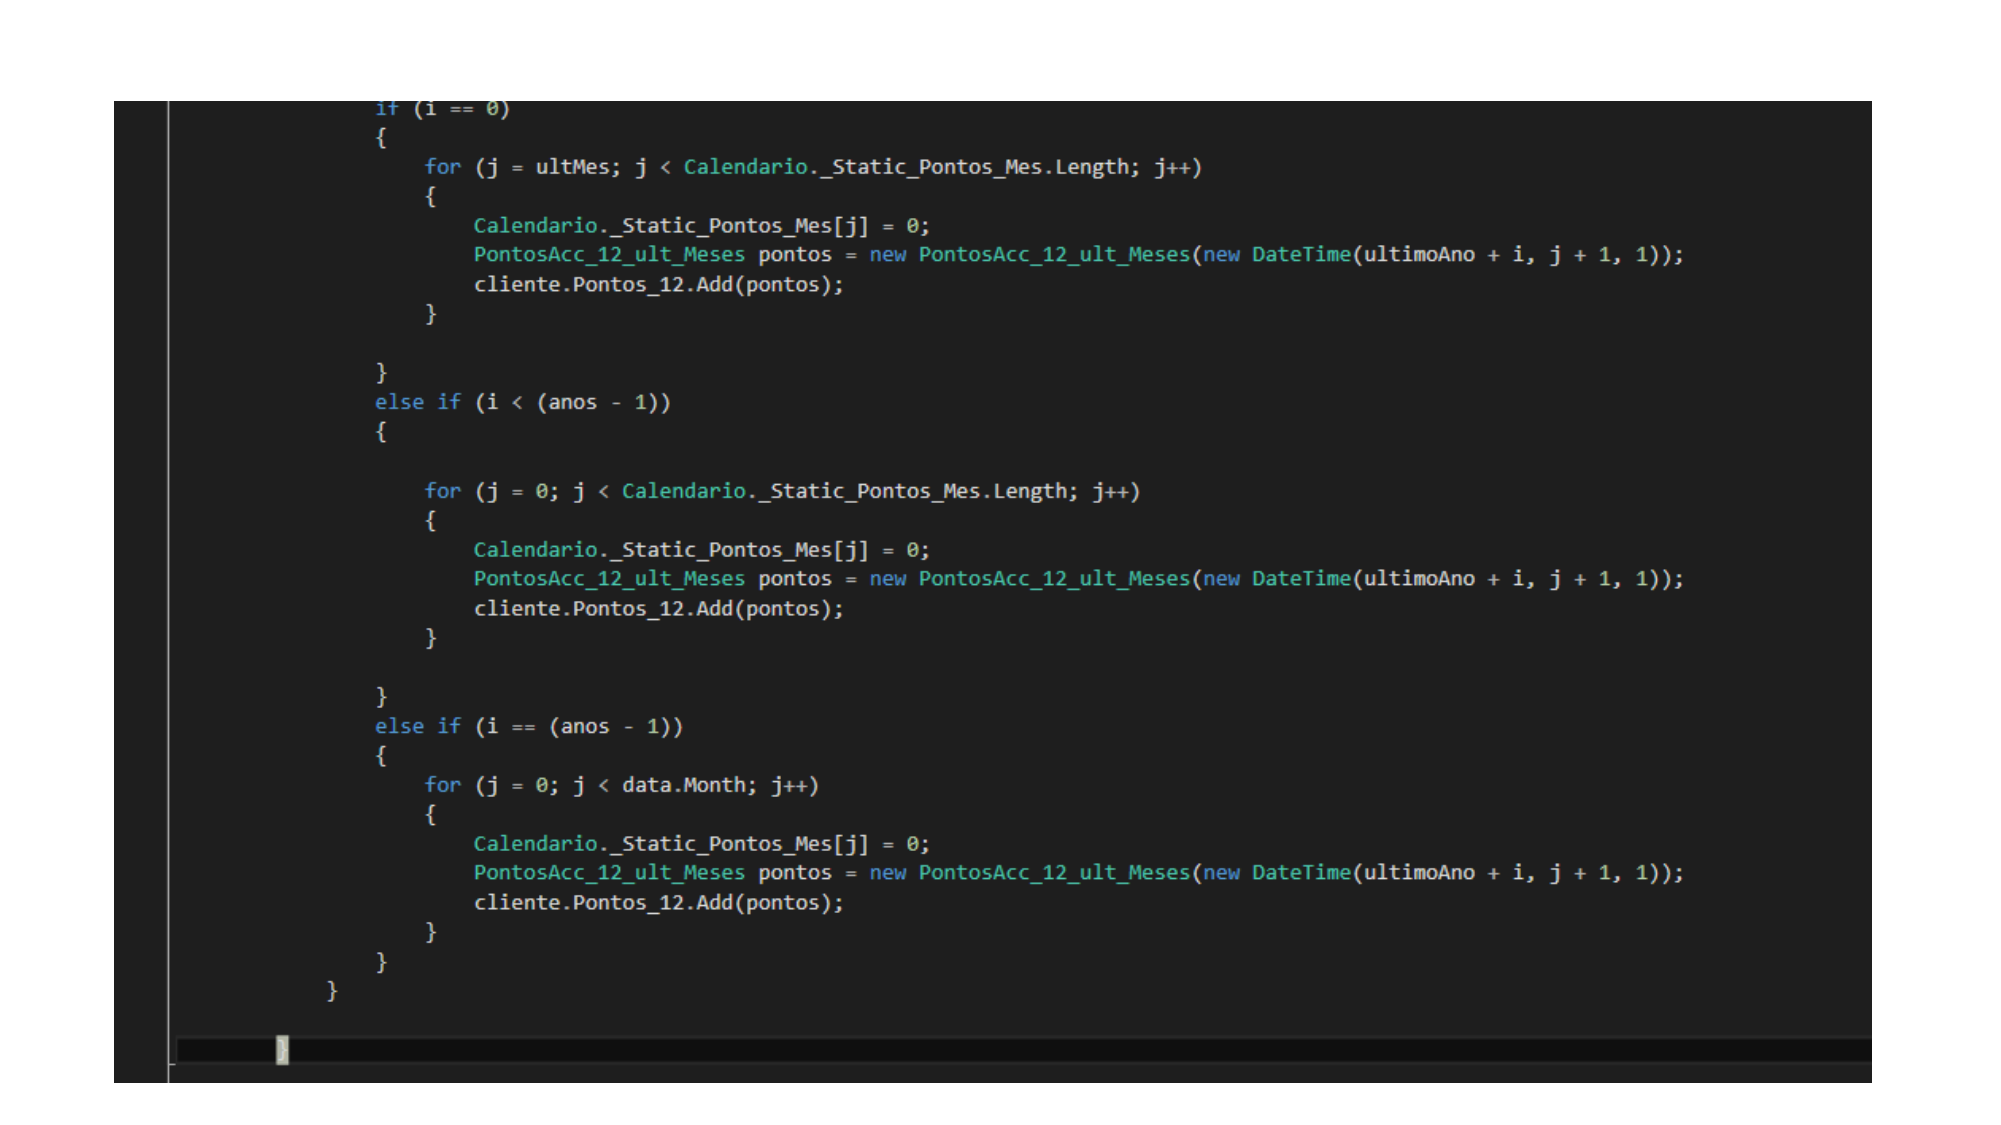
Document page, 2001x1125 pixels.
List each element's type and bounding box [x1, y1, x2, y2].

list [113, 101, 1872, 1083]
